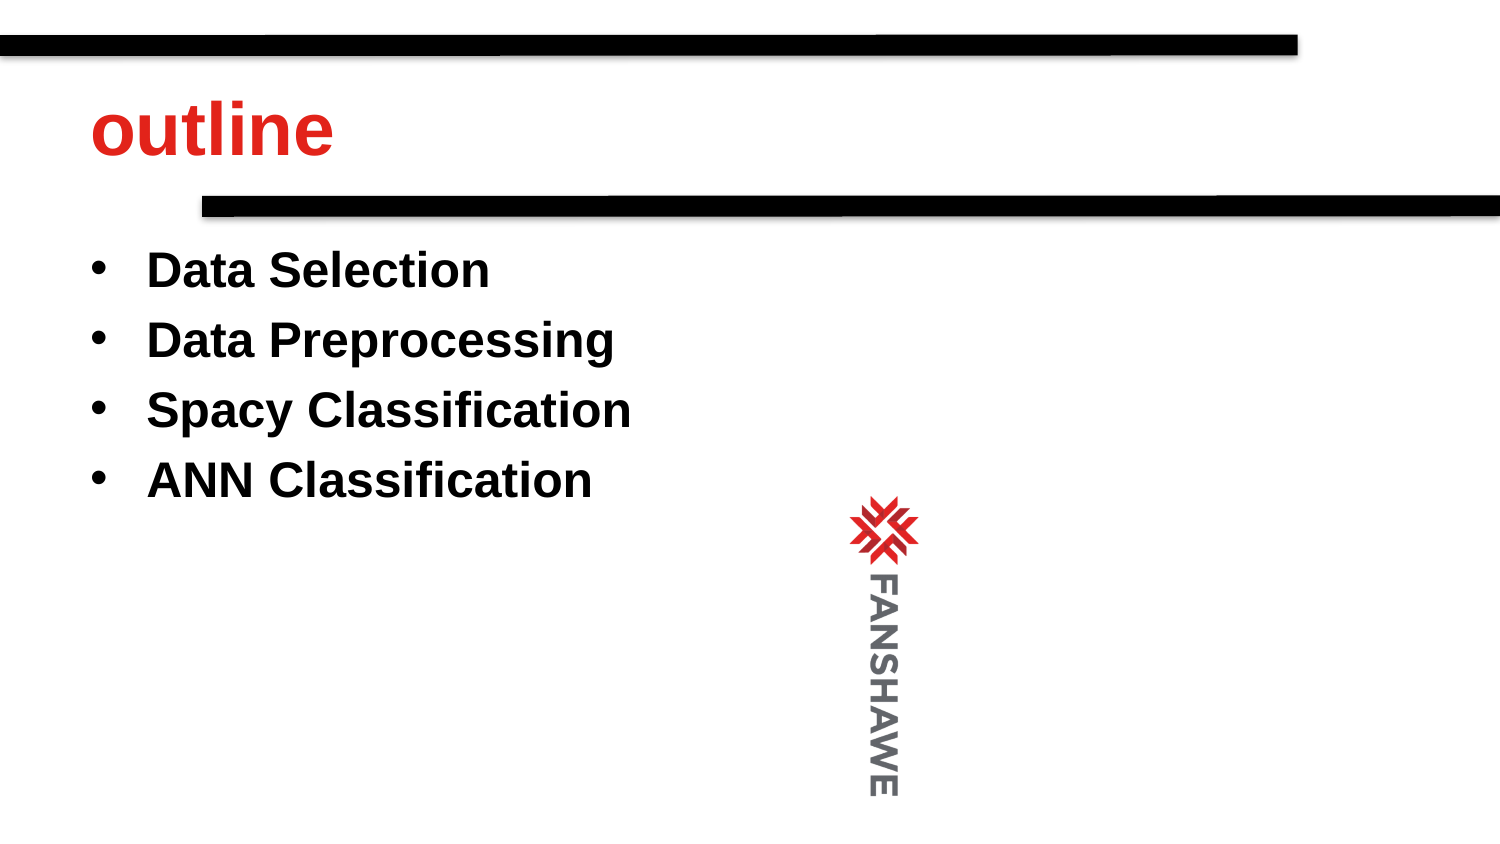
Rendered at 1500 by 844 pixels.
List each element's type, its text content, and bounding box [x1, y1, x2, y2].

title outline [75, 55, 1425, 196]
list Data Selection Data Preprocessing Spacy Classification ANN Classification [75, 230, 804, 783]
picture [816, 464, 953, 829]
